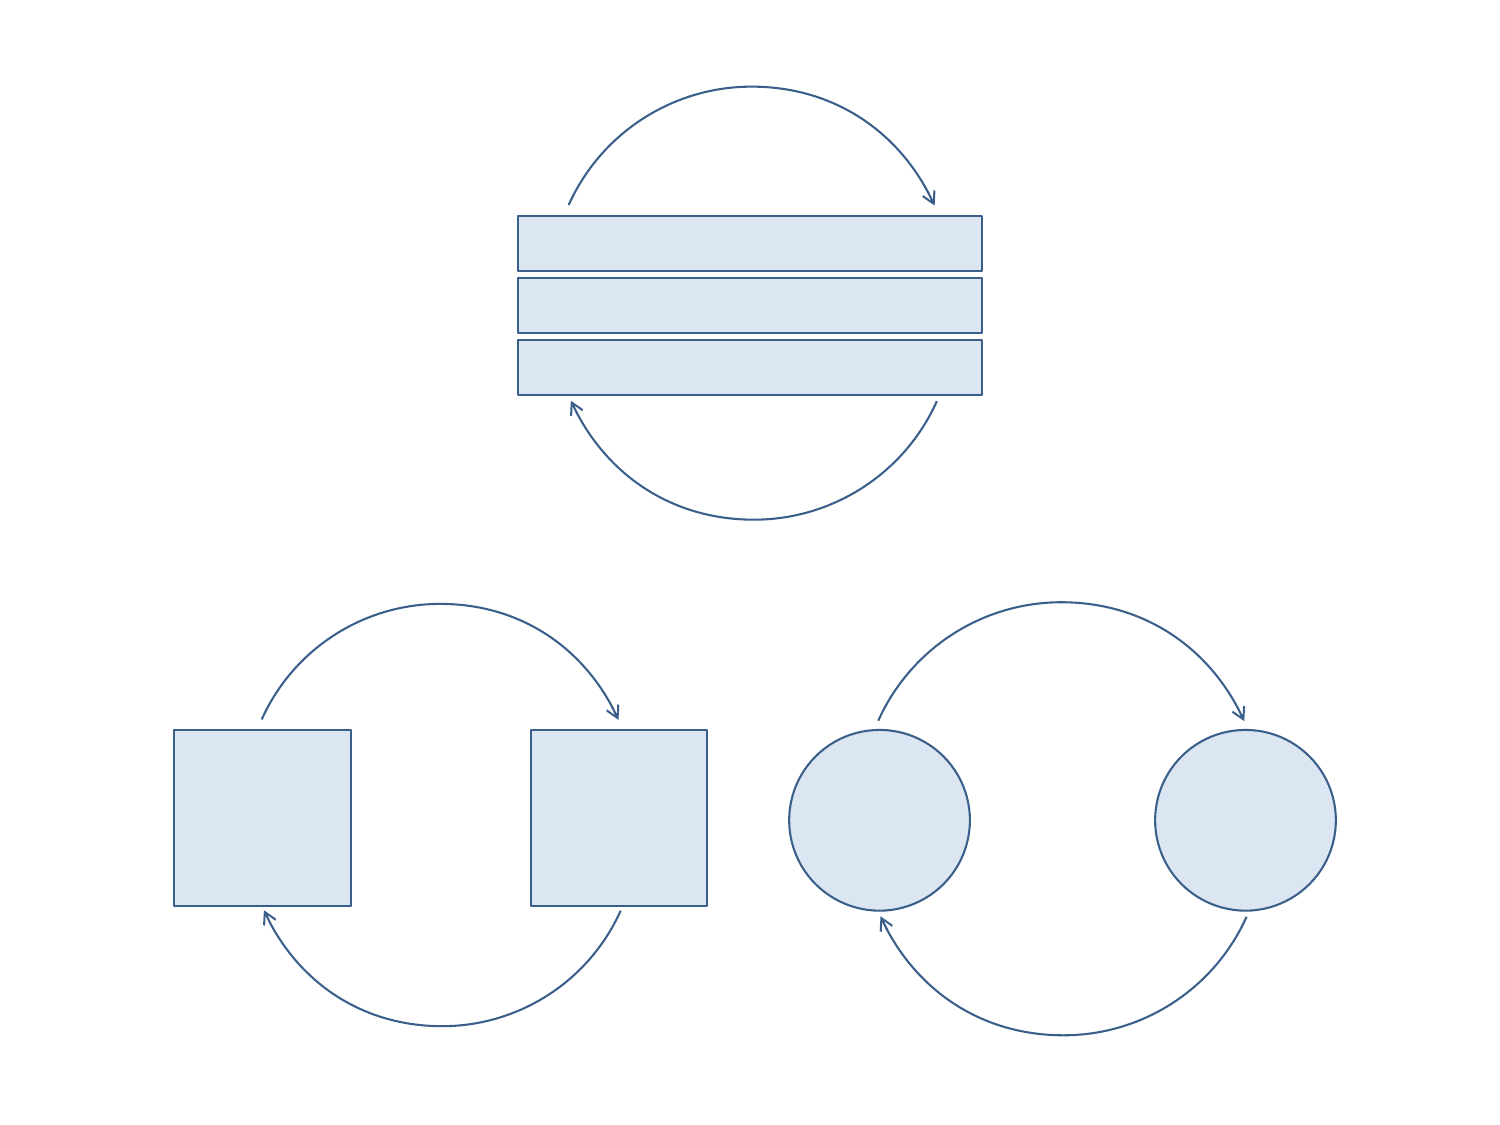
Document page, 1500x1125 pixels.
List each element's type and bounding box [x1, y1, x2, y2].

text_box [566, 84, 937, 206]
text_box [569, 400, 939, 522]
text_box [262, 909, 623, 1029]
text_box [516, 338, 984, 397]
text_box [788, 597, 1337, 1041]
text_box [516, 276, 984, 335]
text_box [516, 214, 984, 273]
text_box [172, 728, 353, 908]
text_box [259, 601, 621, 721]
text_box [529, 728, 709, 908]
